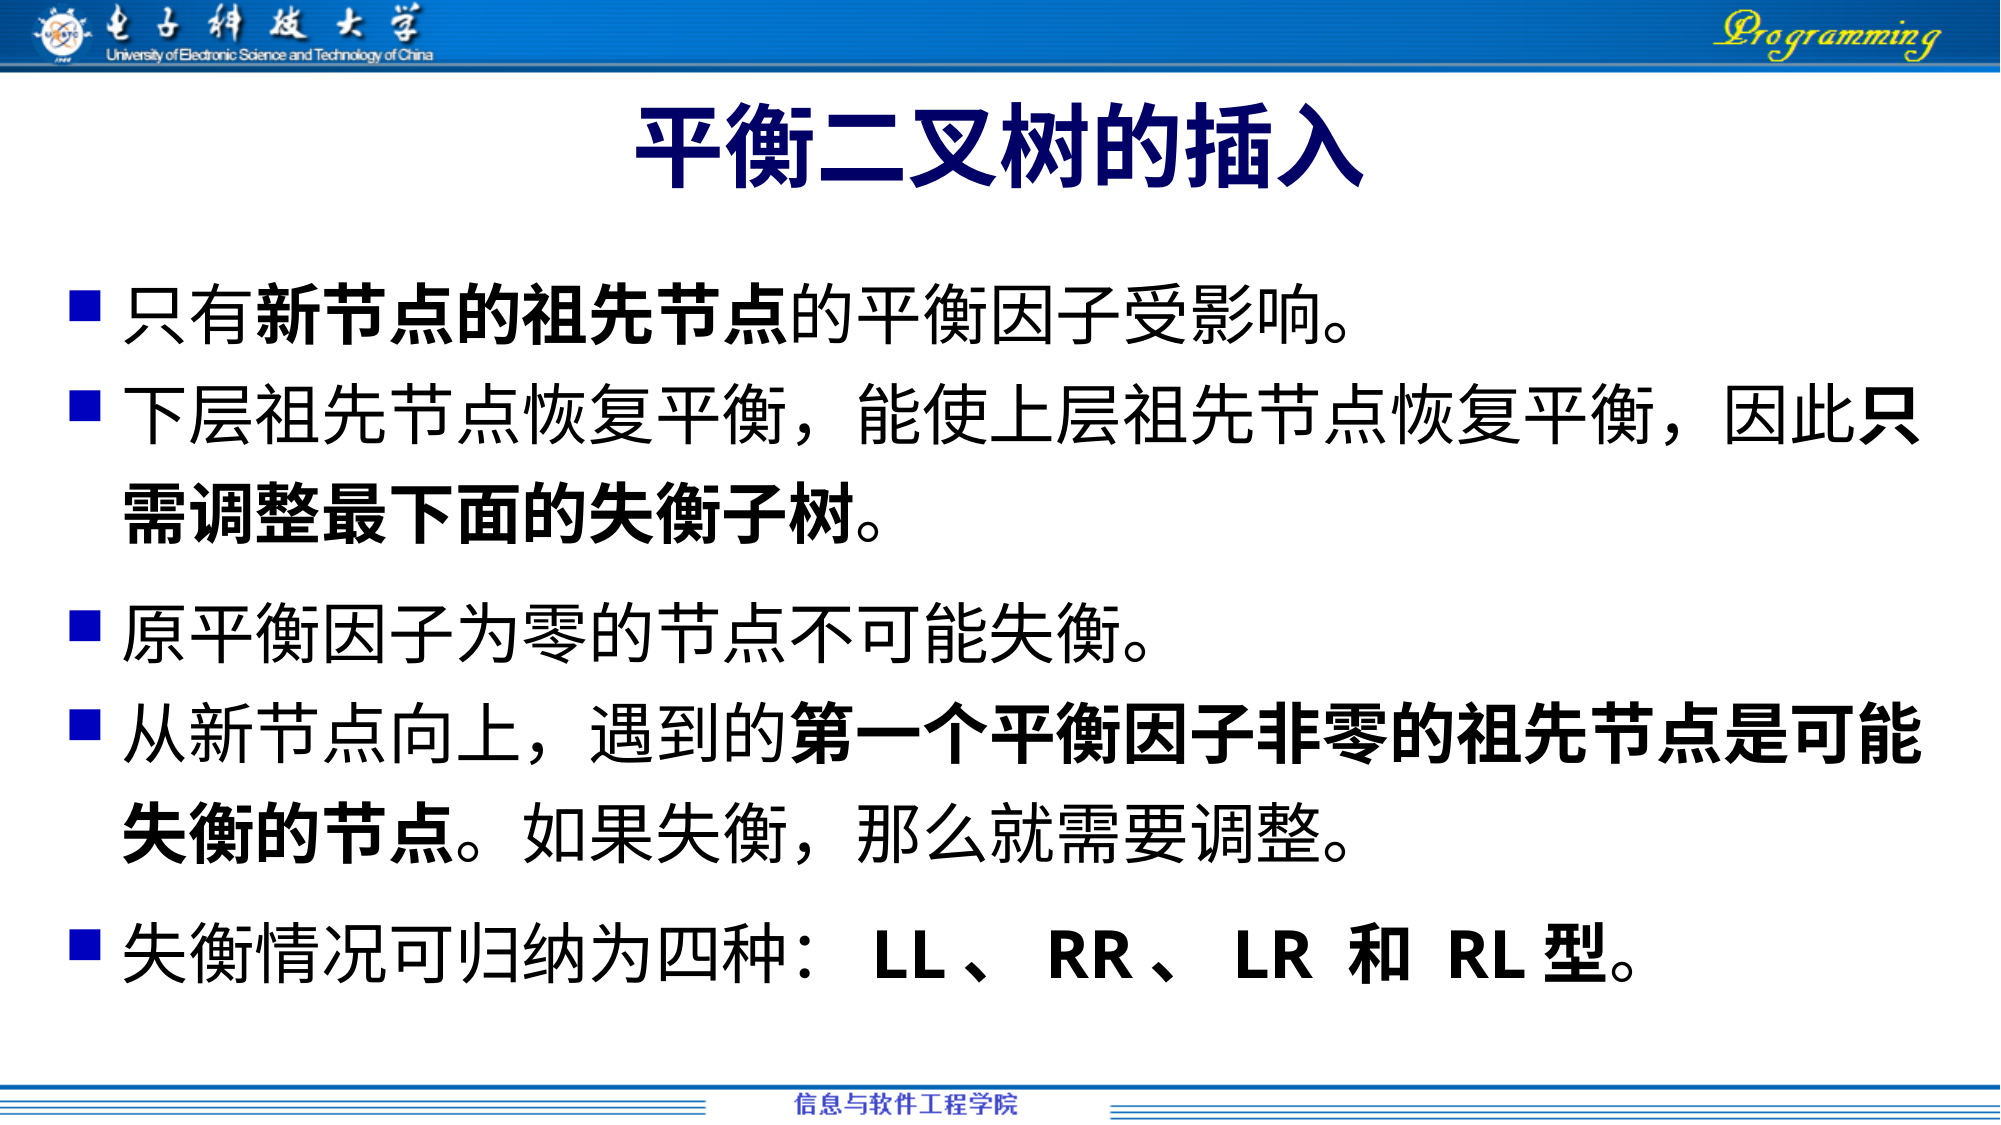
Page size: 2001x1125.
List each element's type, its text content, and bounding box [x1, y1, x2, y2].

list 只有新节点的祖先节点的平衡因子受影响。 下层祖先节点恢复平衡，能使上层祖先节点恢复平衡，因此只需调整最下面的失衡子树。 原平衡因子为零的节点不可能失衡。 从新节点向上，遇到的第一个平衡因子非零的祖先节点是可能失衡的节点。如果失衡，那么就需要调整。 失衡情况可归纳为四种：LL、RR、LR 和 RL型。 [50, 224, 1950, 1075]
title 平衡二叉树的插入 [150, 87, 1850, 200]
picture [0, 0, 2000, 1125]
